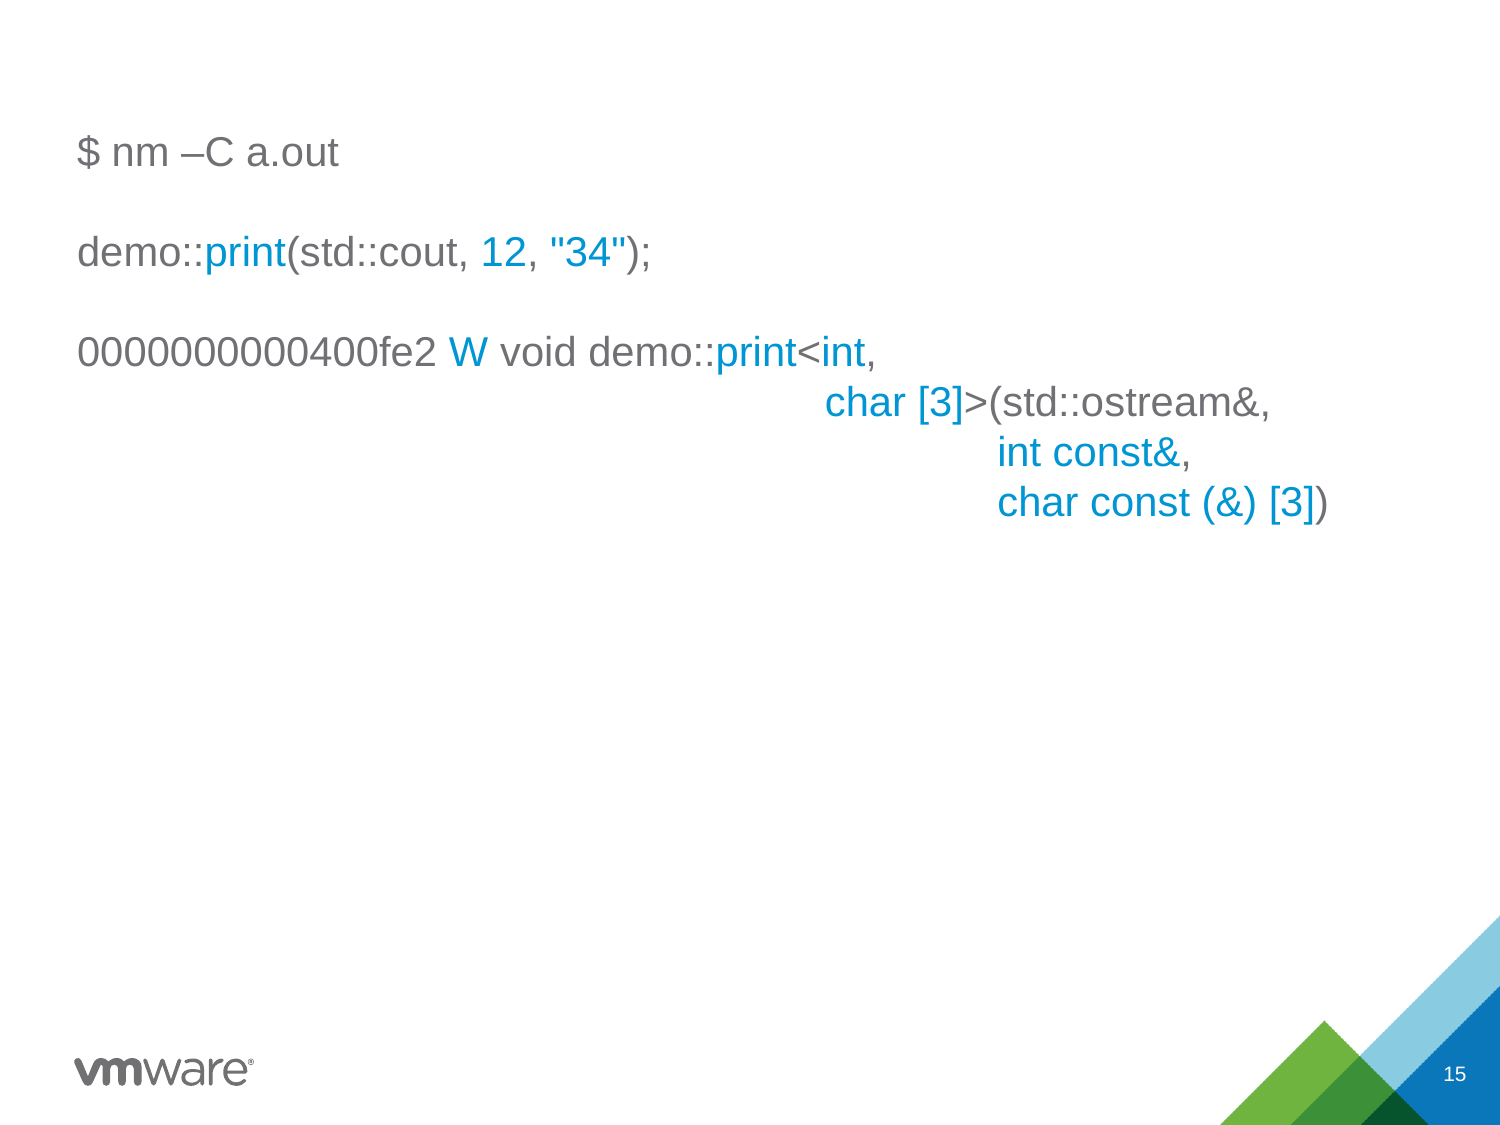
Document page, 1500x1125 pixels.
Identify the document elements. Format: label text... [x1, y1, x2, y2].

list $ nm –C a.out demo::print(std::cout, 12, "34"); 0000000000400fe2 W void demo::print<int, char [3]>(std::ostream&, int const&, char const (&) [3]) [77, 75, 1428, 1000]
picture [1209, 912, 1500, 1125]
slide_number 15 [1427, 1060, 1483, 1085]
